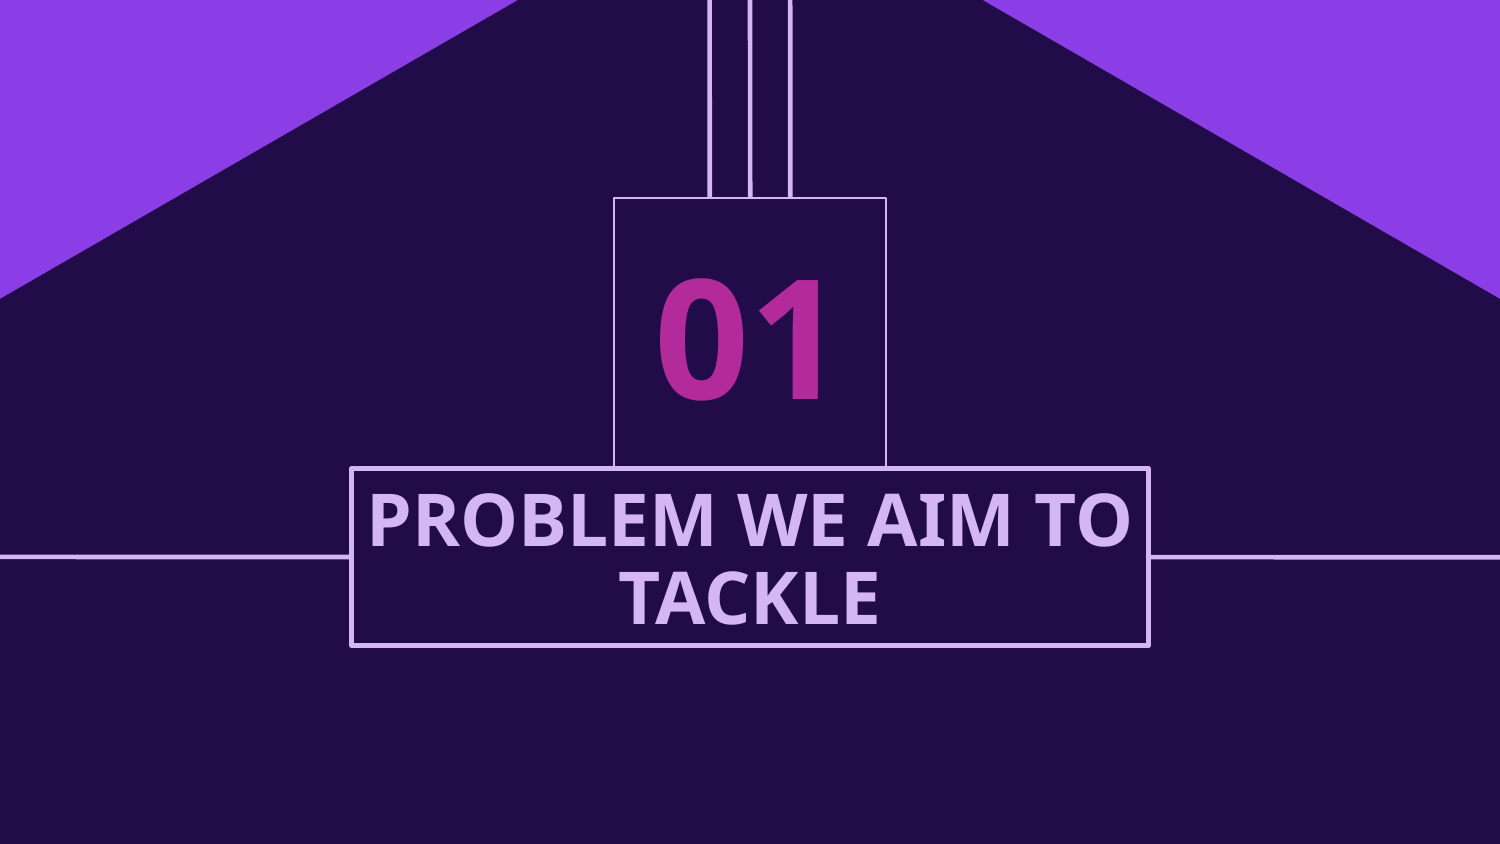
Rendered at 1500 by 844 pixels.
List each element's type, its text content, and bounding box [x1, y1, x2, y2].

text_box PROBLEM WE AIM TO TACKLE [351, 468, 1149, 646]
text_box 01 [614, 197, 887, 469]
